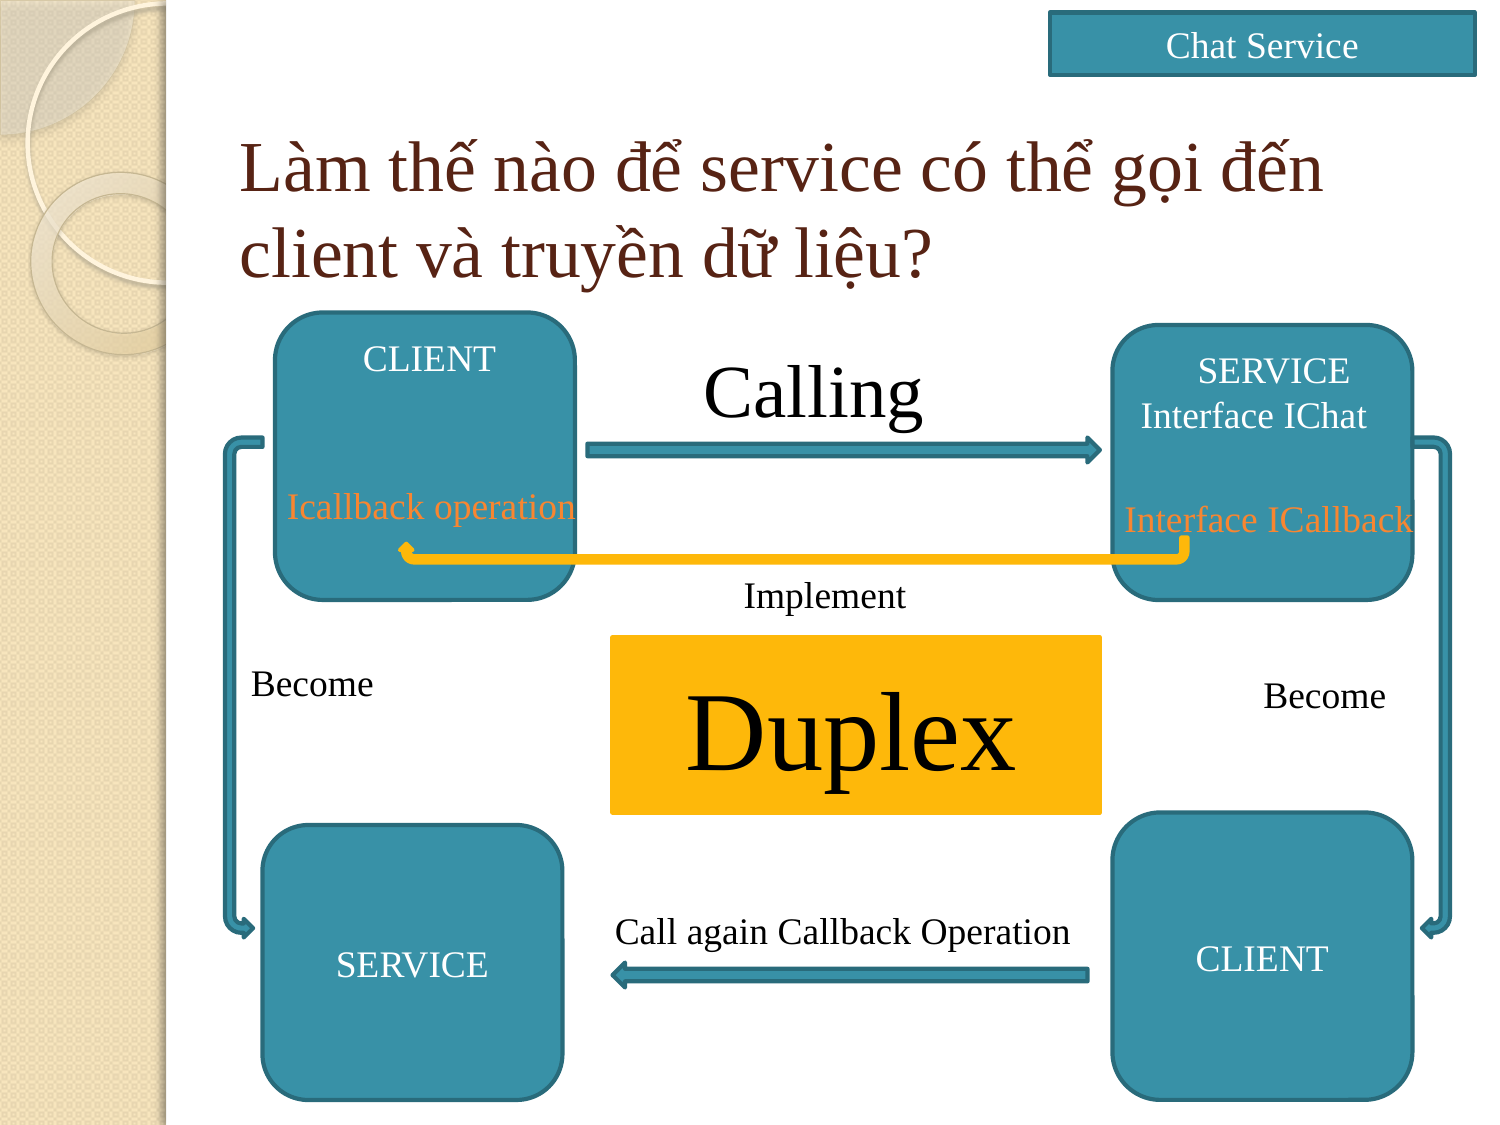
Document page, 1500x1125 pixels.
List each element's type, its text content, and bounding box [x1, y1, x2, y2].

text_box SERVICE Interface IChat [1126, 590, 1399, 603]
text_box [1410, 435, 1453, 672]
text_box Become [185, 647, 440, 715]
text_box [585, 435, 1102, 465]
text_box [222, 435, 265, 647]
text_box CLIENT [272, 310, 578, 473]
text_box CLIENT [279, 577, 571, 603]
text_box Chat Service [1048, 10, 1477, 77]
text_box [1419, 716, 1453, 940]
text_box [602, 535, 1190, 565]
text_box Become [1197, 660, 1453, 727]
text_box [222, 715, 256, 940]
text_box Implement [697, 560, 953, 628]
text_box CLIENT [1110, 810, 1415, 1102]
text_box Calling [648, 348, 990, 427]
text_box Call again Callback Operation [598, 898, 1114, 1002]
text_box Icallback operation [260, 473, 602, 577]
title Làm thế nào để service có thể gọi đến client và truyền dữ liệu? [225, 112, 1455, 300]
text_box Interface ICallback [1098, 485, 1440, 590]
text_box SERVICE [260, 827, 565, 1103]
text_box Duplex [610, 635, 1102, 815]
text_box SERVICE Interface IChat [1110, 322, 1415, 485]
text_box [260, 760, 665, 827]
